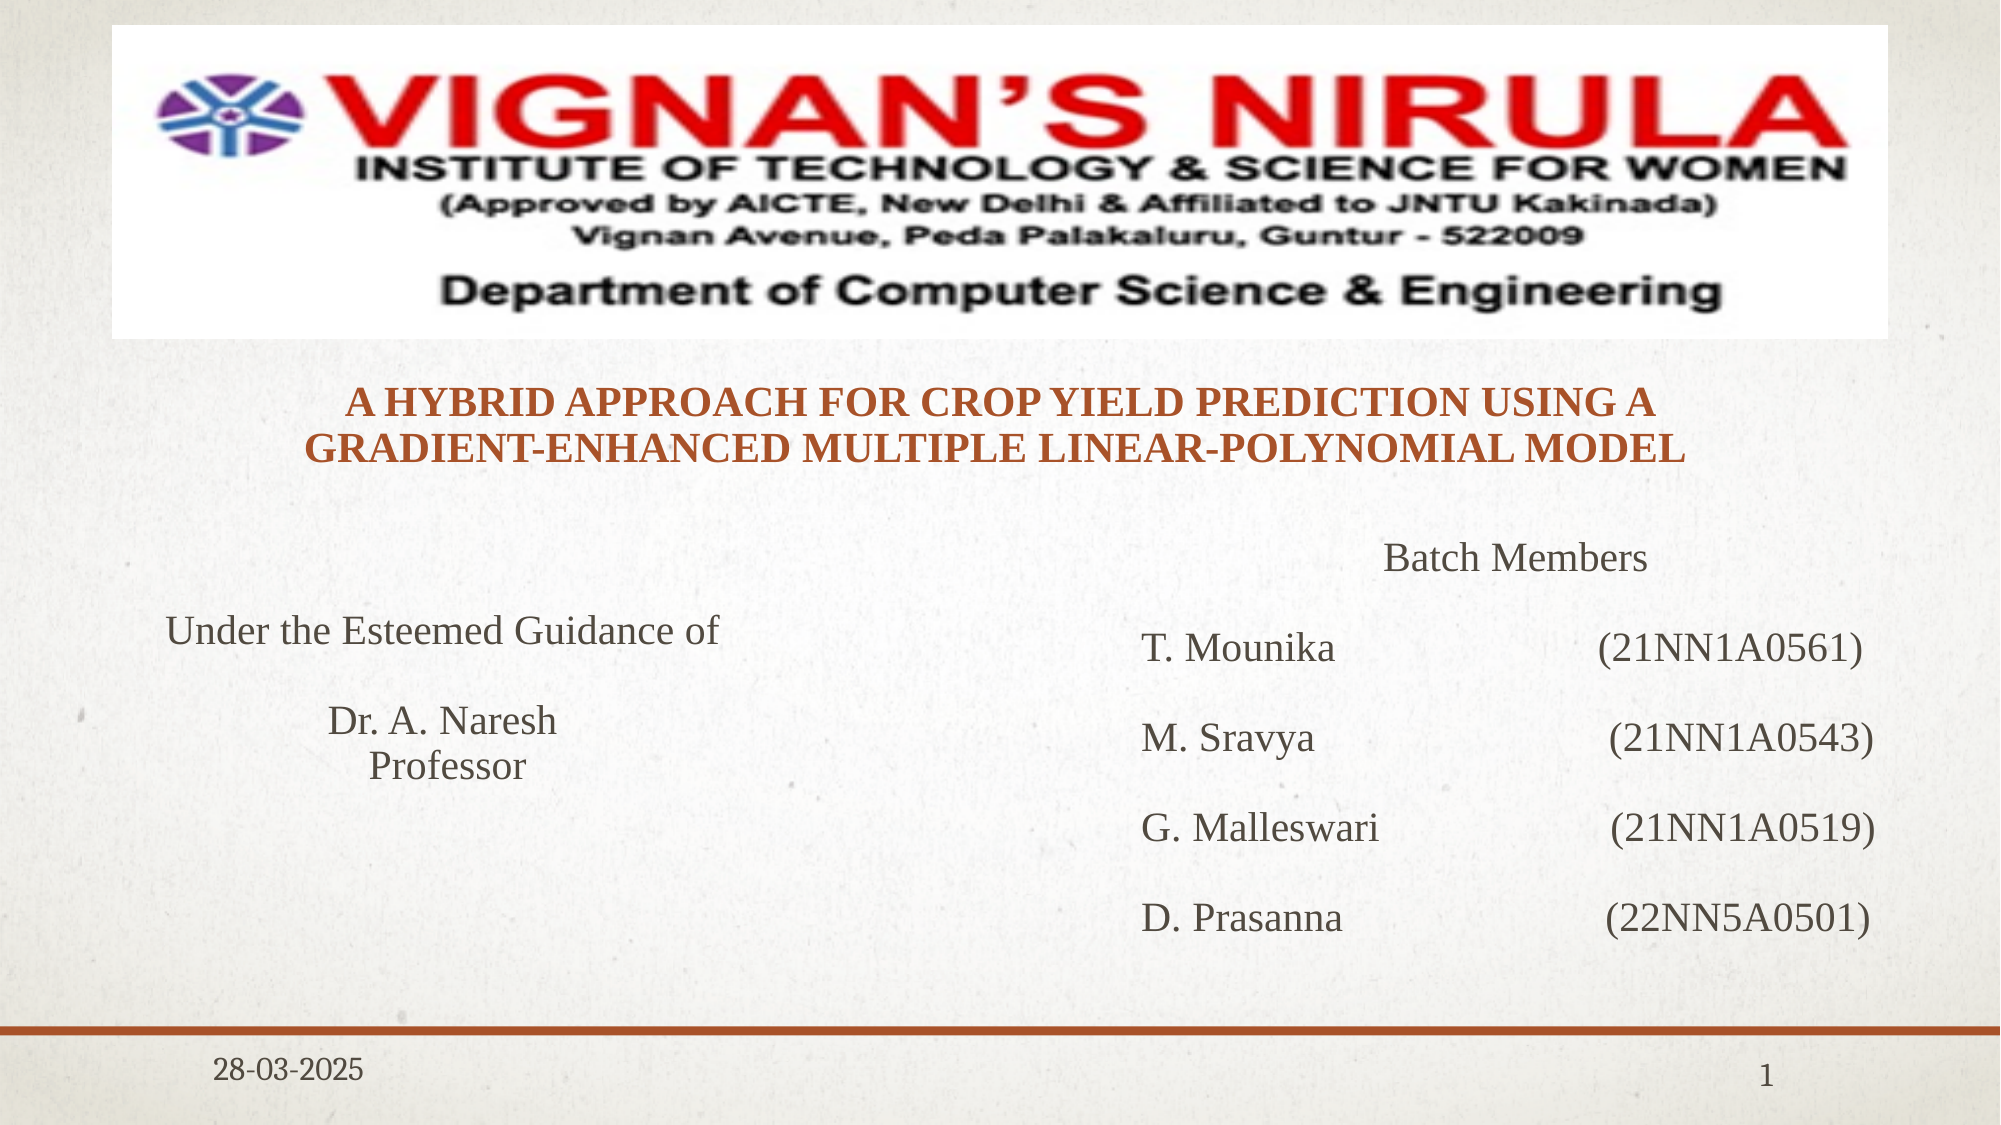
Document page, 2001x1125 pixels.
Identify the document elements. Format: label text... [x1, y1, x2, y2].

title A HYBRID APPROACH FOR CROP YIELD PREDICTION USING A GRADIENT-ENHANCED MULTIPLE LINEAR-POLYNOMIAL MODEL [212, 350, 1788, 480]
slide_number 1 [1672, 1053, 1788, 1093]
text_box Batch Members T. Mounika (21NN1A0561) M. Sravya (21NN1A0543) G. Malleswari (21NN1A0519) D. Prasanna (22NN5A0501) [1126, 527, 1906, 948]
picture [0, 0, 2001, 1125]
list Under the Esteemed Guidance of Dr. A. Naresh Professor [112, 601, 755, 879]
text_box 28-03-2025 [198, 1039, 380, 1095]
